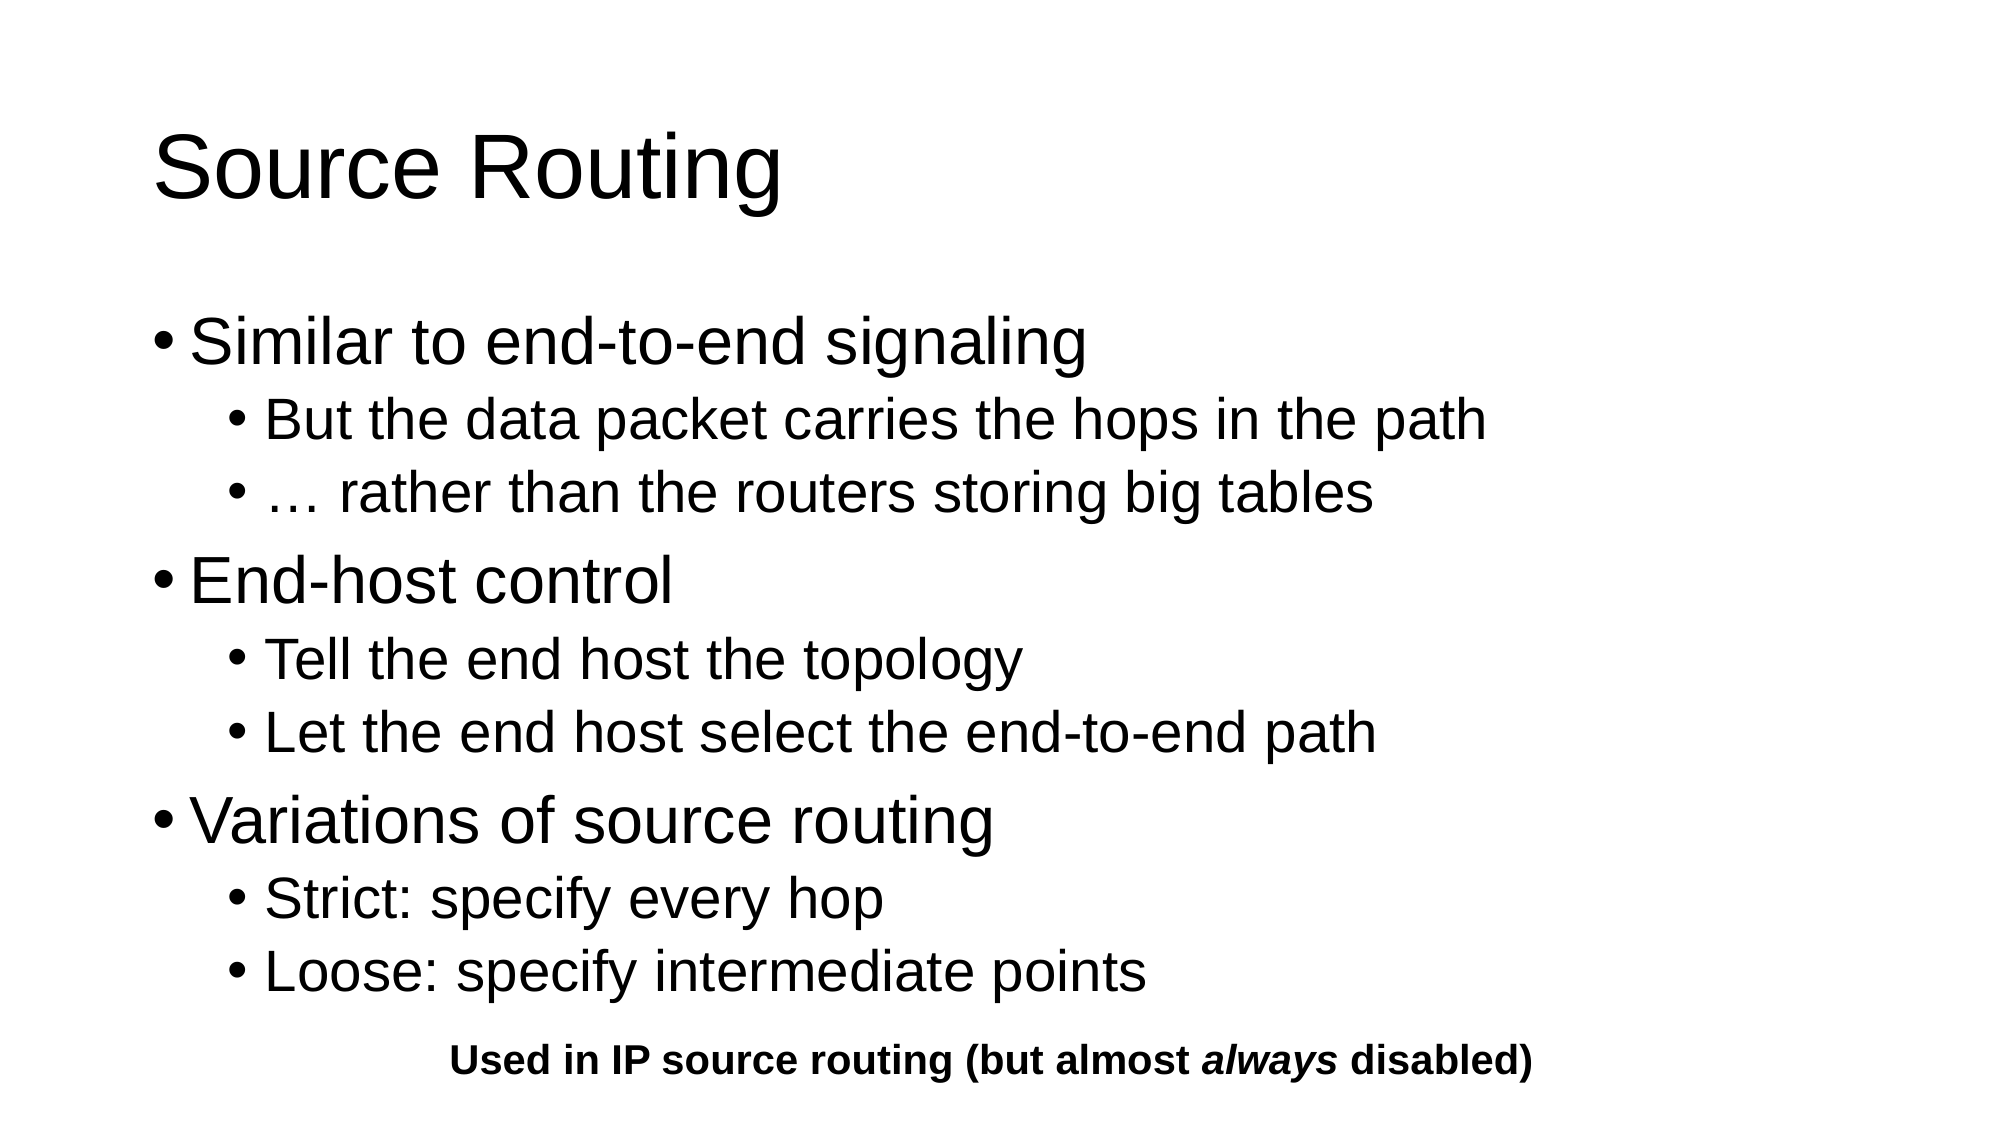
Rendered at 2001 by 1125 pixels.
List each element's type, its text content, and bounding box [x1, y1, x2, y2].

list Similar to end-to-end signaling But the data packet carries the hops in the path … rather than the routers storing big tables End-host control Tell the end host the topology Let the end host select the end-to-end path Variations of source routing Strict: specify every hop Loose: specify intermediate points [137, 299, 1863, 1014]
title Source Routing [137, 59, 1863, 278]
text_box Used in IP source routing (but almost always disabled) [434, 1025, 1549, 1090]
